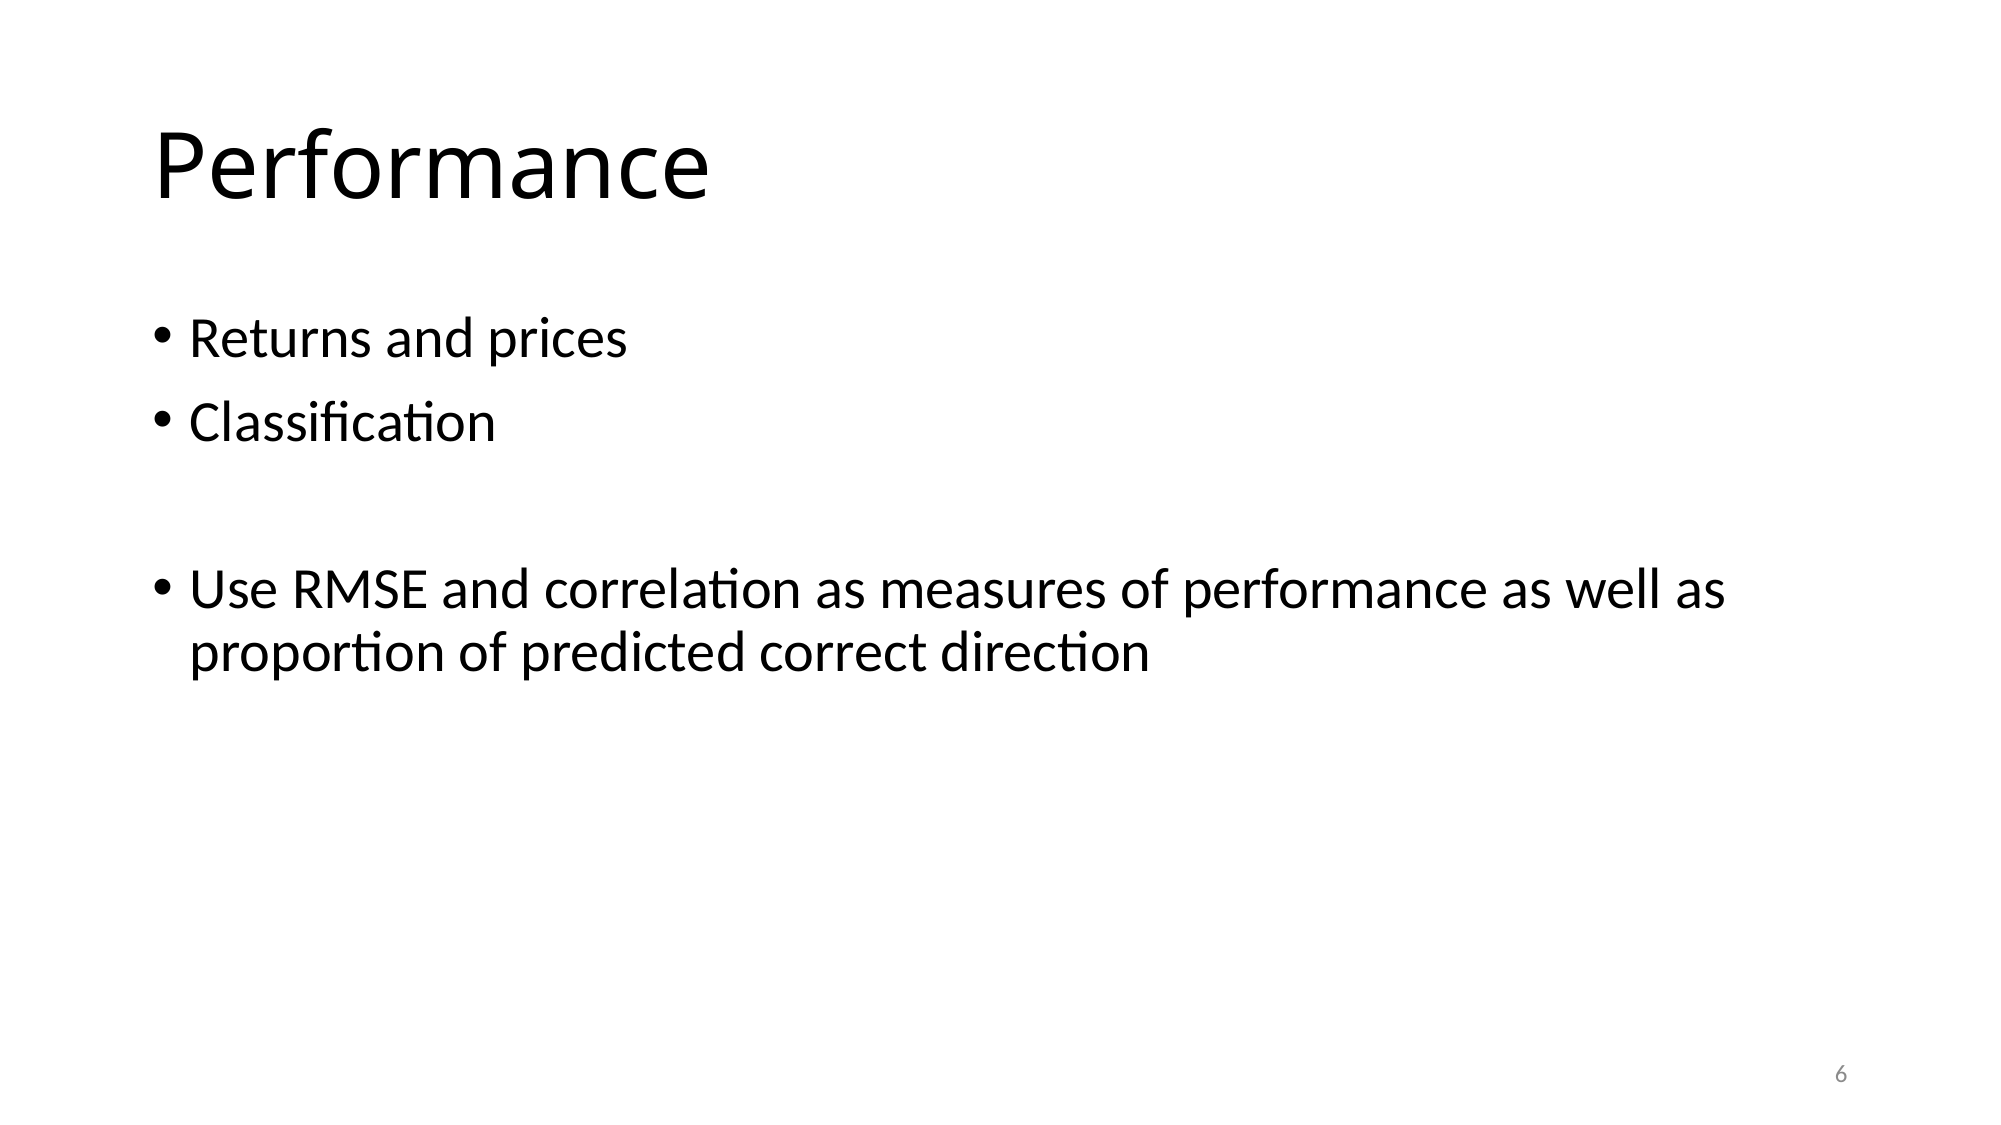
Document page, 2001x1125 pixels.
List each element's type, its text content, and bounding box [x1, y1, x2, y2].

title Performance [137, 59, 1863, 278]
list Returns and prices Classification Use RMSE and correlation as measures of performance as well as proportion of predicted correct direction [137, 299, 1863, 1014]
slide_number 6 [1412, 1042, 1863, 1103]
